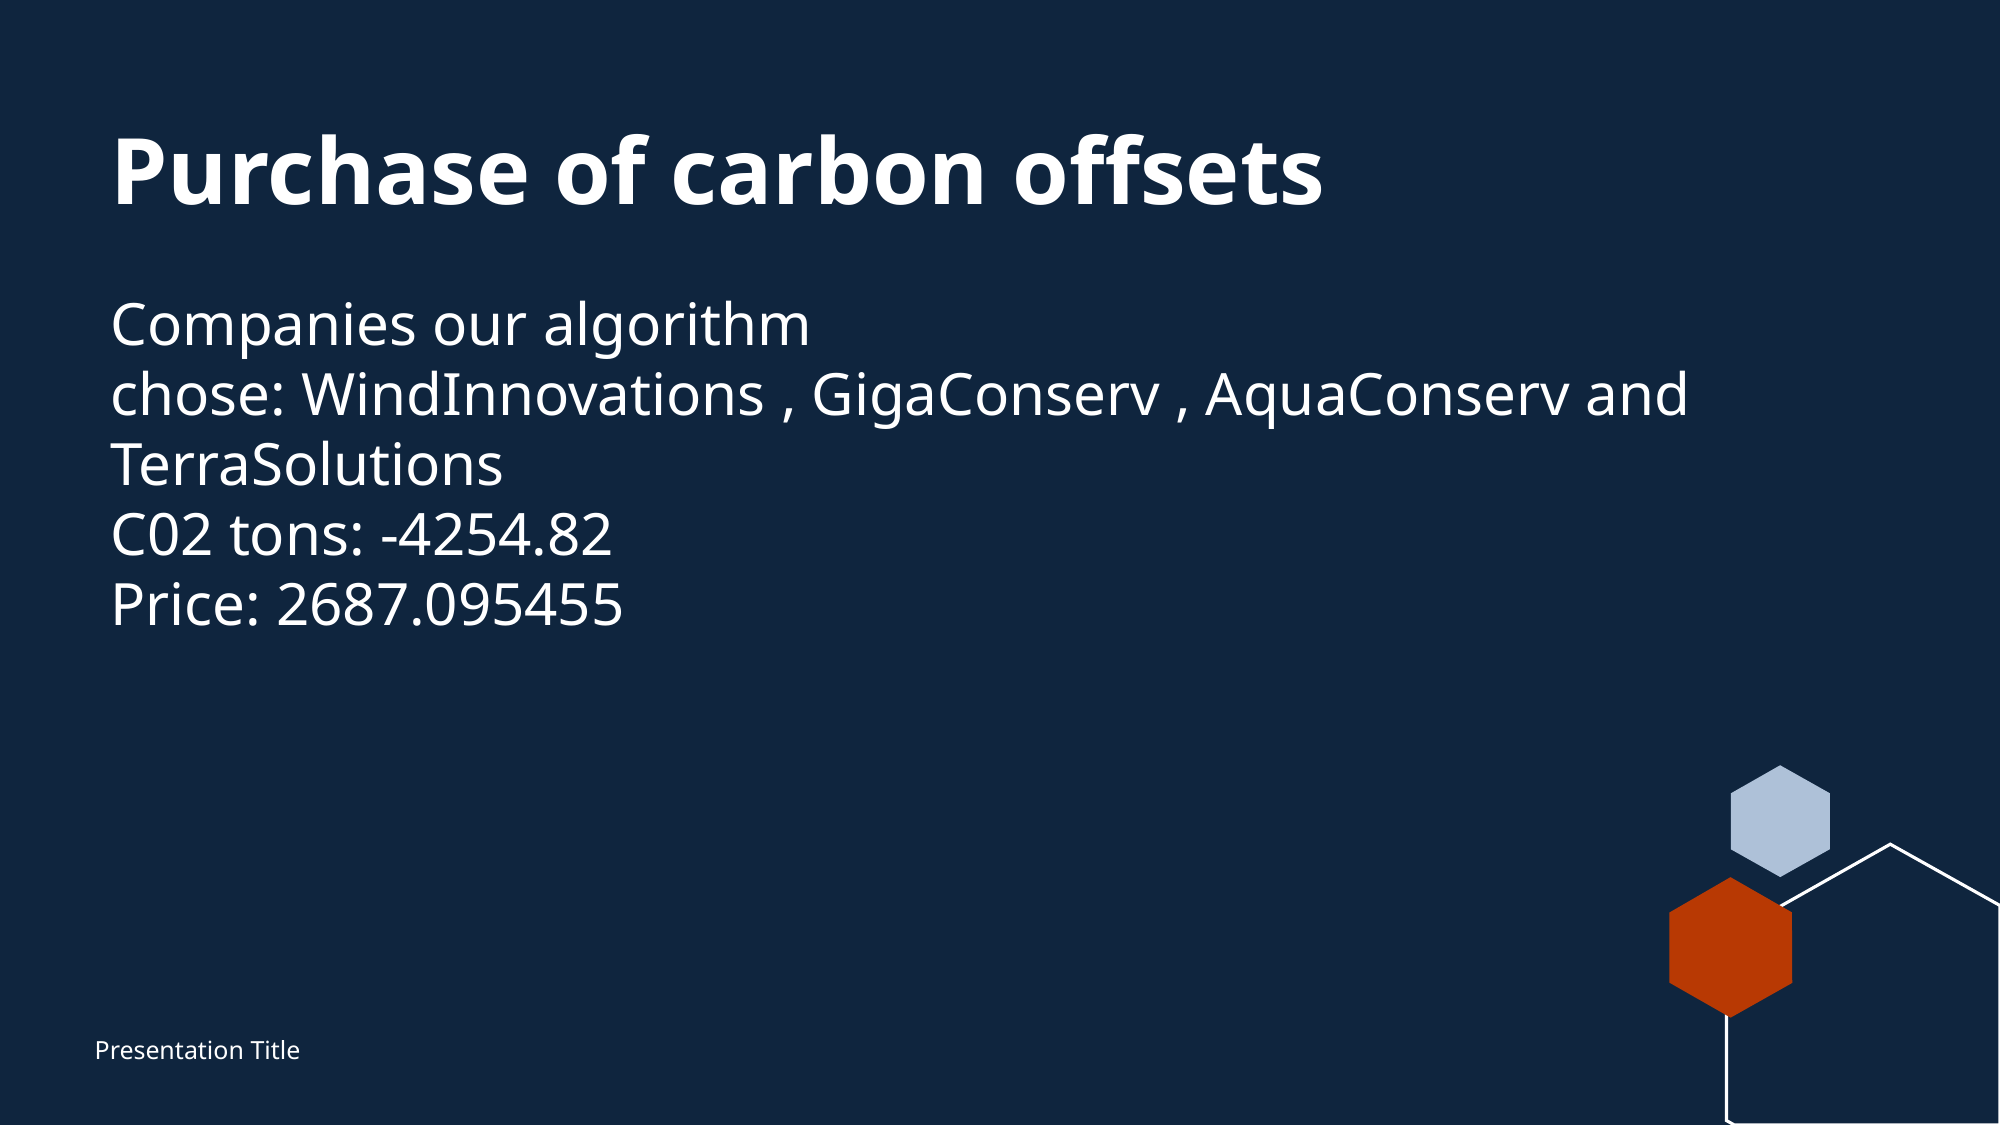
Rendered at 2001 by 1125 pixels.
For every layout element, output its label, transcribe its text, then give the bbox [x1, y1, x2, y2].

text_box Companies our algorithm chose: WindInnovations , GigaConserv , AquaConserv and TerraSolutions C02 tons: -4254.82 Price: 2687.095455 [95, 279, 1794, 645]
title Purchase of carbon offsets [95, 118, 1882, 352]
footer Presentation Title [79, 1020, 755, 1080]
